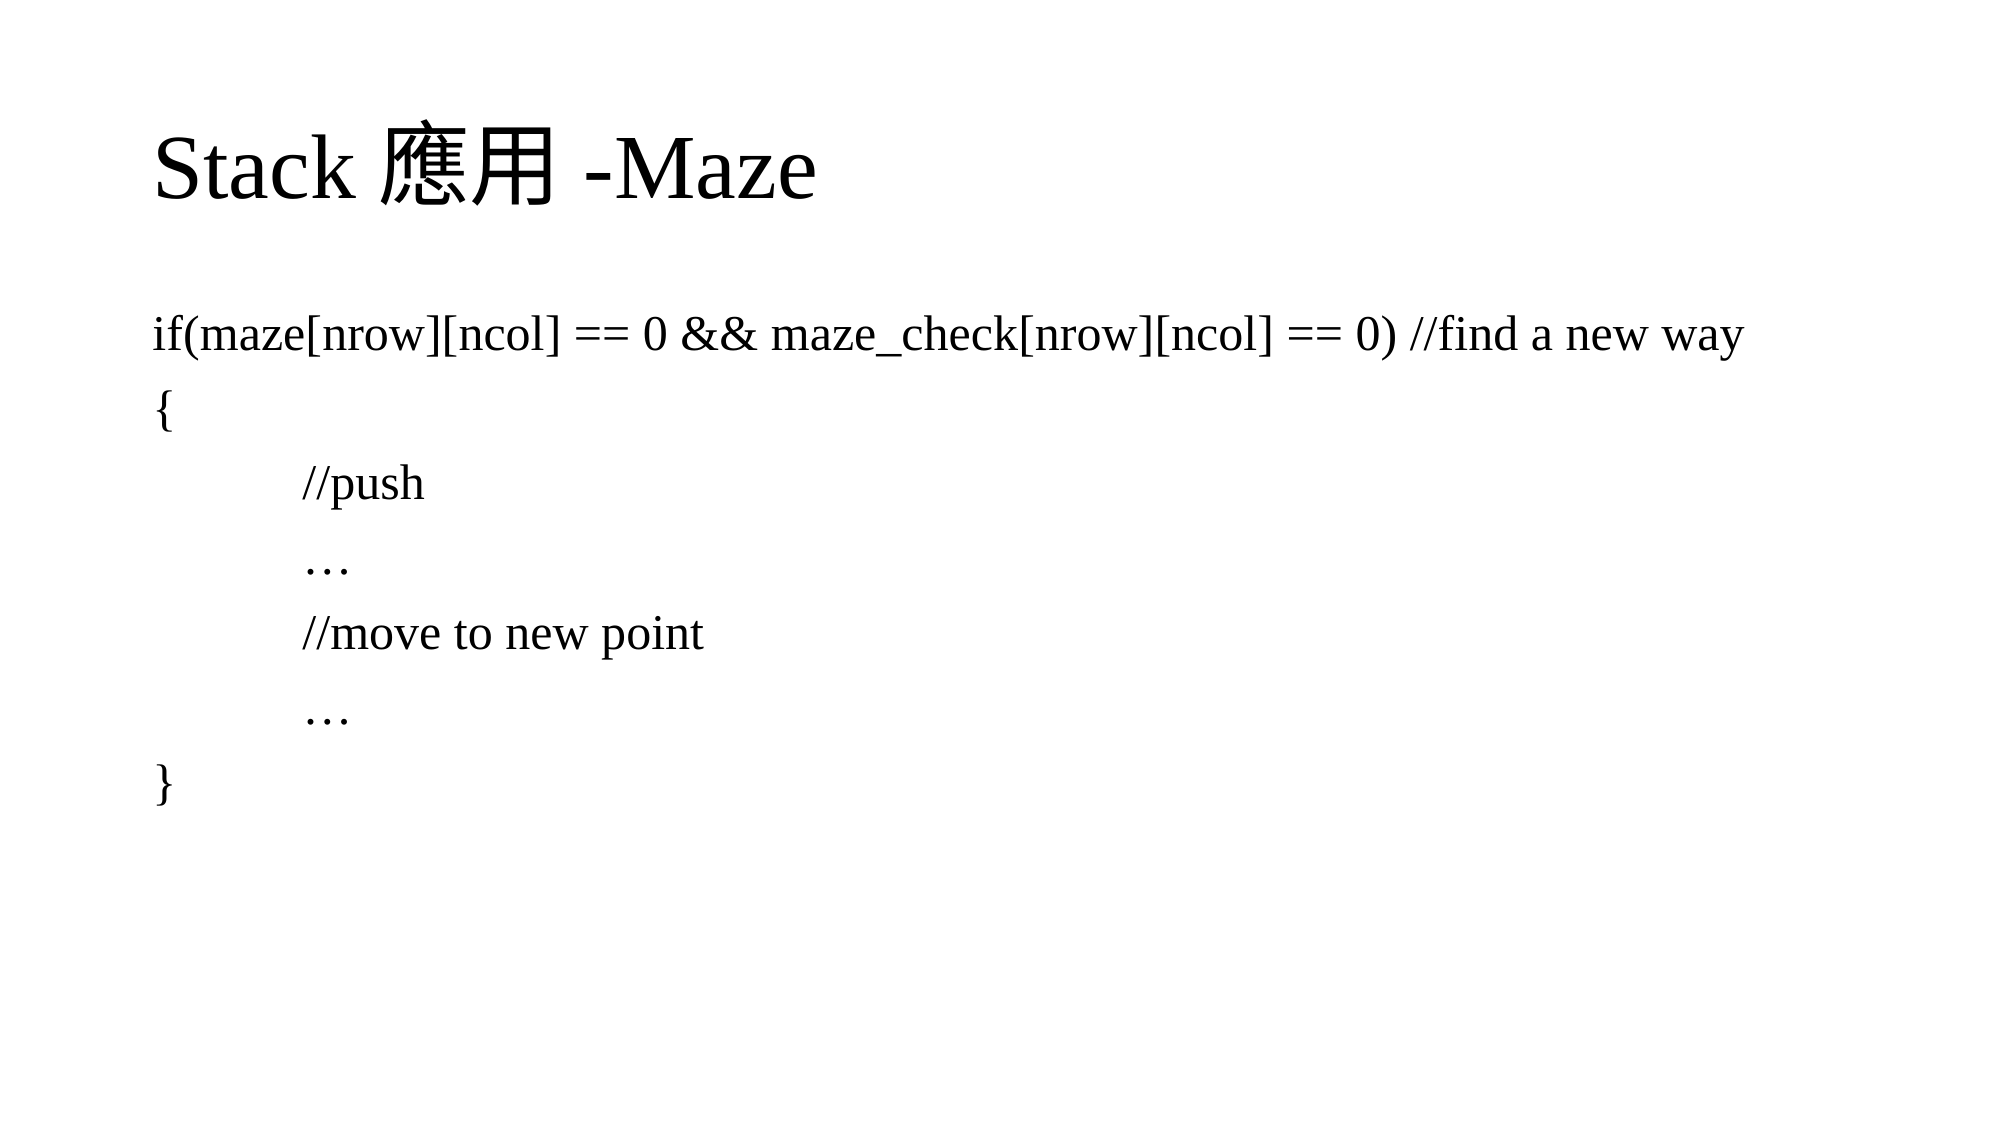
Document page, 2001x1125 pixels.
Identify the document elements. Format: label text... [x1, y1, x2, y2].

list if(maze[nrow][ncol] == 0 && maze_check[nrow][ncol] == 0) //find a new way { //push … //move to new point … } [137, 299, 1863, 1014]
title Stack應用-Maze [137, 59, 1863, 278]
